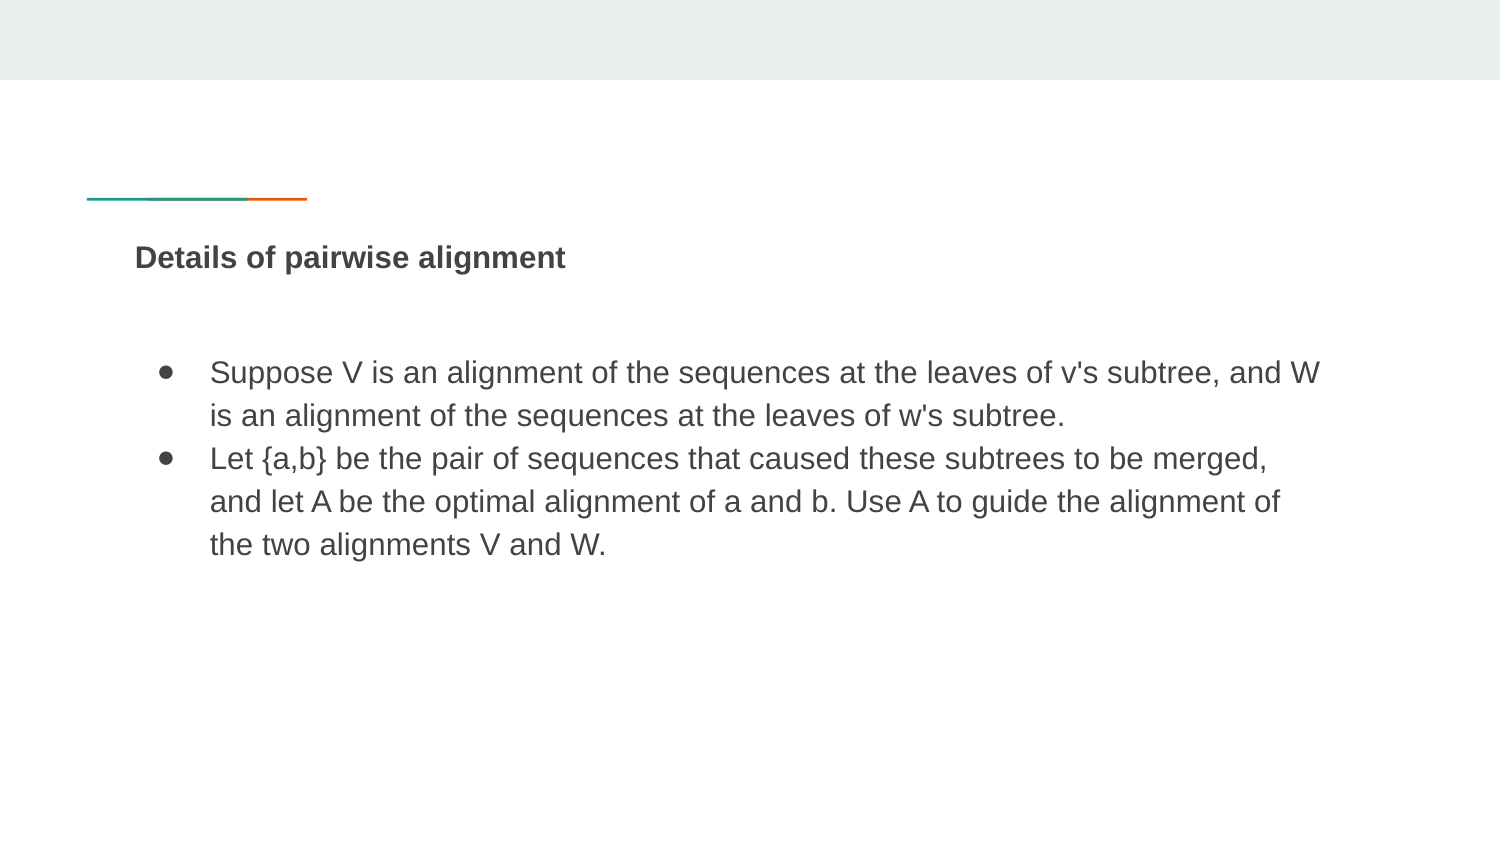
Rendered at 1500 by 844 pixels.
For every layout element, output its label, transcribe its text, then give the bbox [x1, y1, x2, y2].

title Details of pairwise alignment Suppose V is an alignment of the sequences at the leaves of v's subtree, and W is an alignment of the sequences at the leaves of w's subtree. Let {a,b} be the pair of sequences that caused these subtrees to be merged, and let A be the optimal alignment of a and b. Use A to guide the alignment of the two alignments V and W. [119, 216, 1341, 719]
